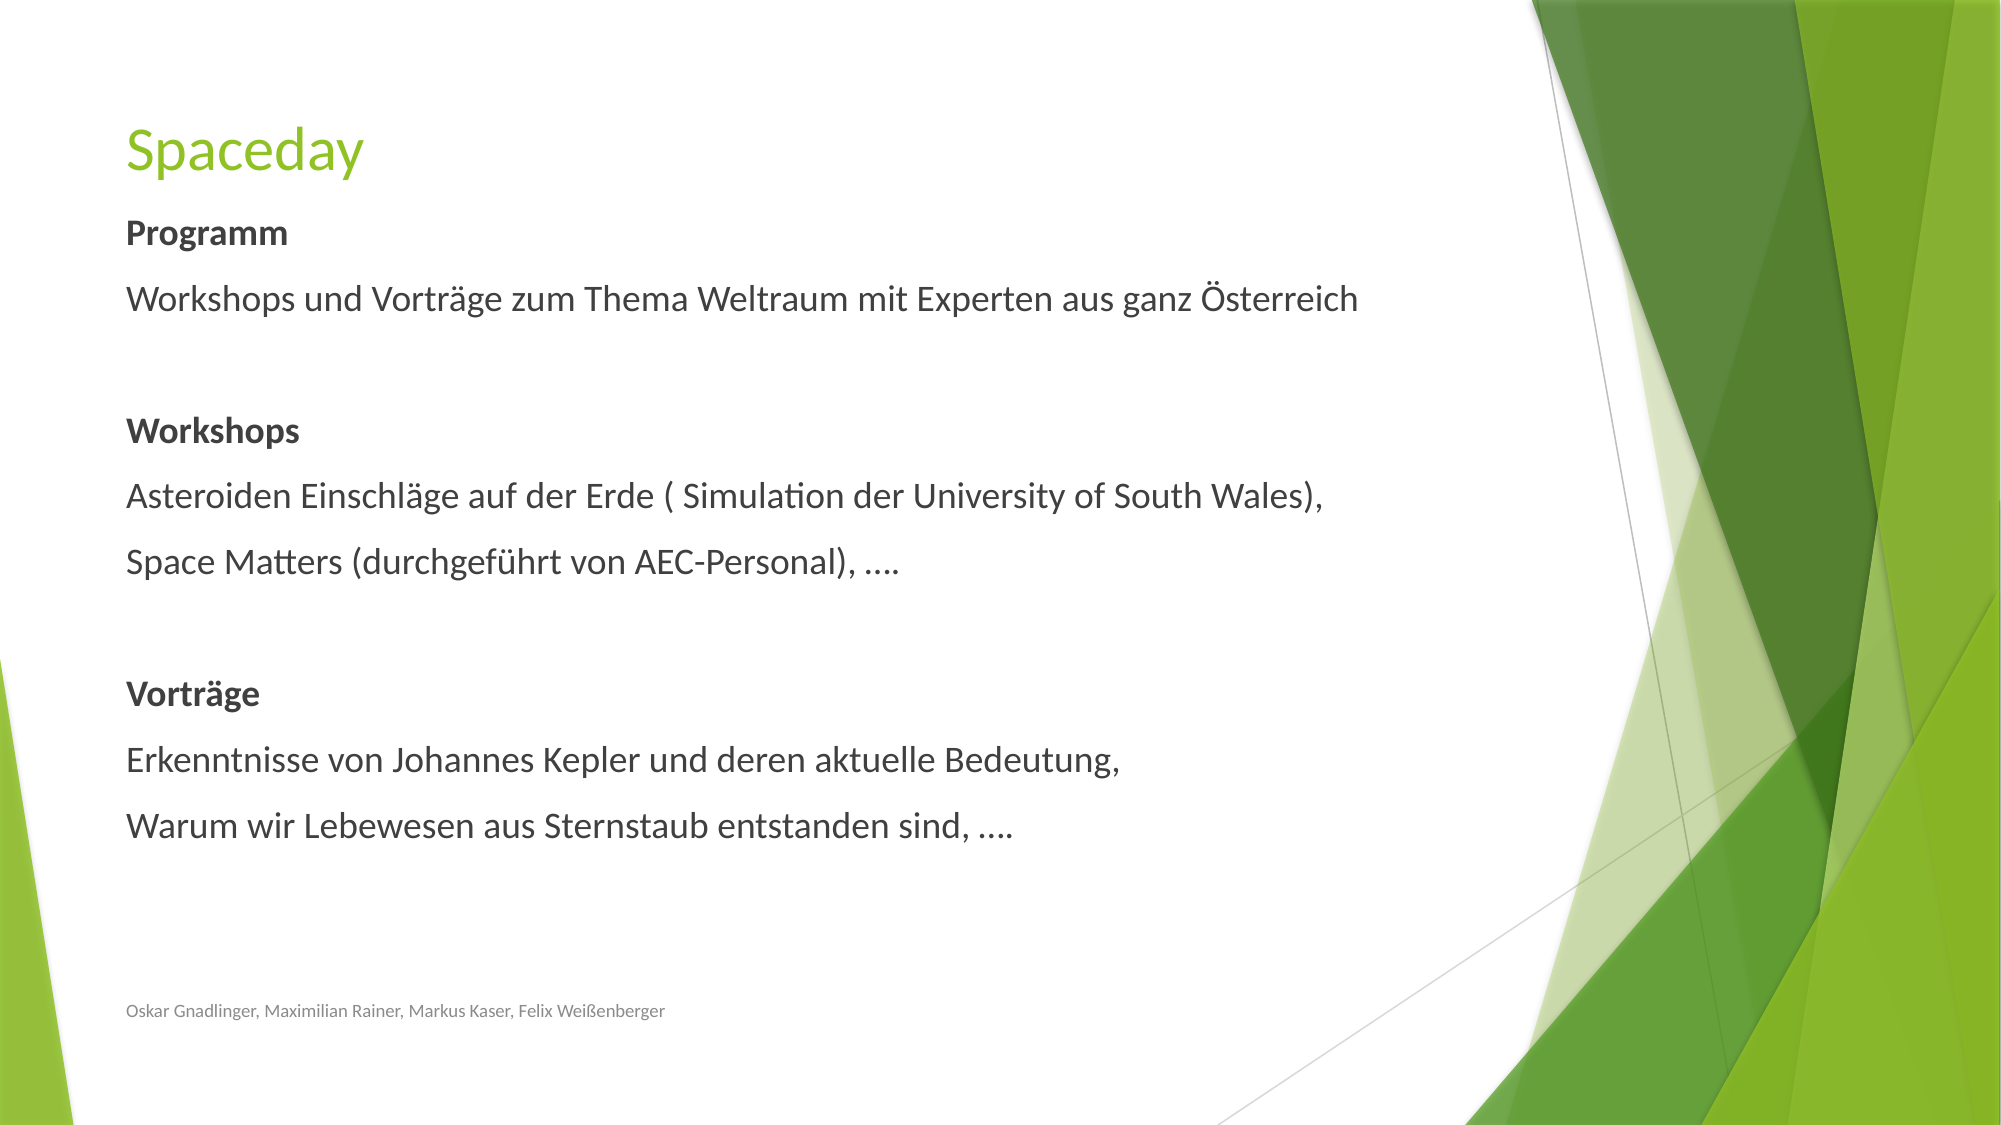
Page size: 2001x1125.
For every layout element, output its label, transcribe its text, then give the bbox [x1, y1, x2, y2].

list Programm Workshops und Vorträge zum Thema Weltraum mit Experten aus ganz Österreich Workshops Asteroiden Einschläge auf der Erde ( Simulation der University of South Wales), Space Matters (durchgeführt von AEC-Personal), …. Vorträge Erkenntnisse von Johannes Kepler und deren aktuelle Bedeutung, Warum wir Lebewesen aus Sternstaub entstanden sind, …. [111, 200, 1522, 991]
footer Oskar Gnadlinger, Maximilian Rainer, Markus Kaser, Felix Weißenberger [111, 991, 1145, 1051]
title Spaceday [111, 99, 1522, 200]
